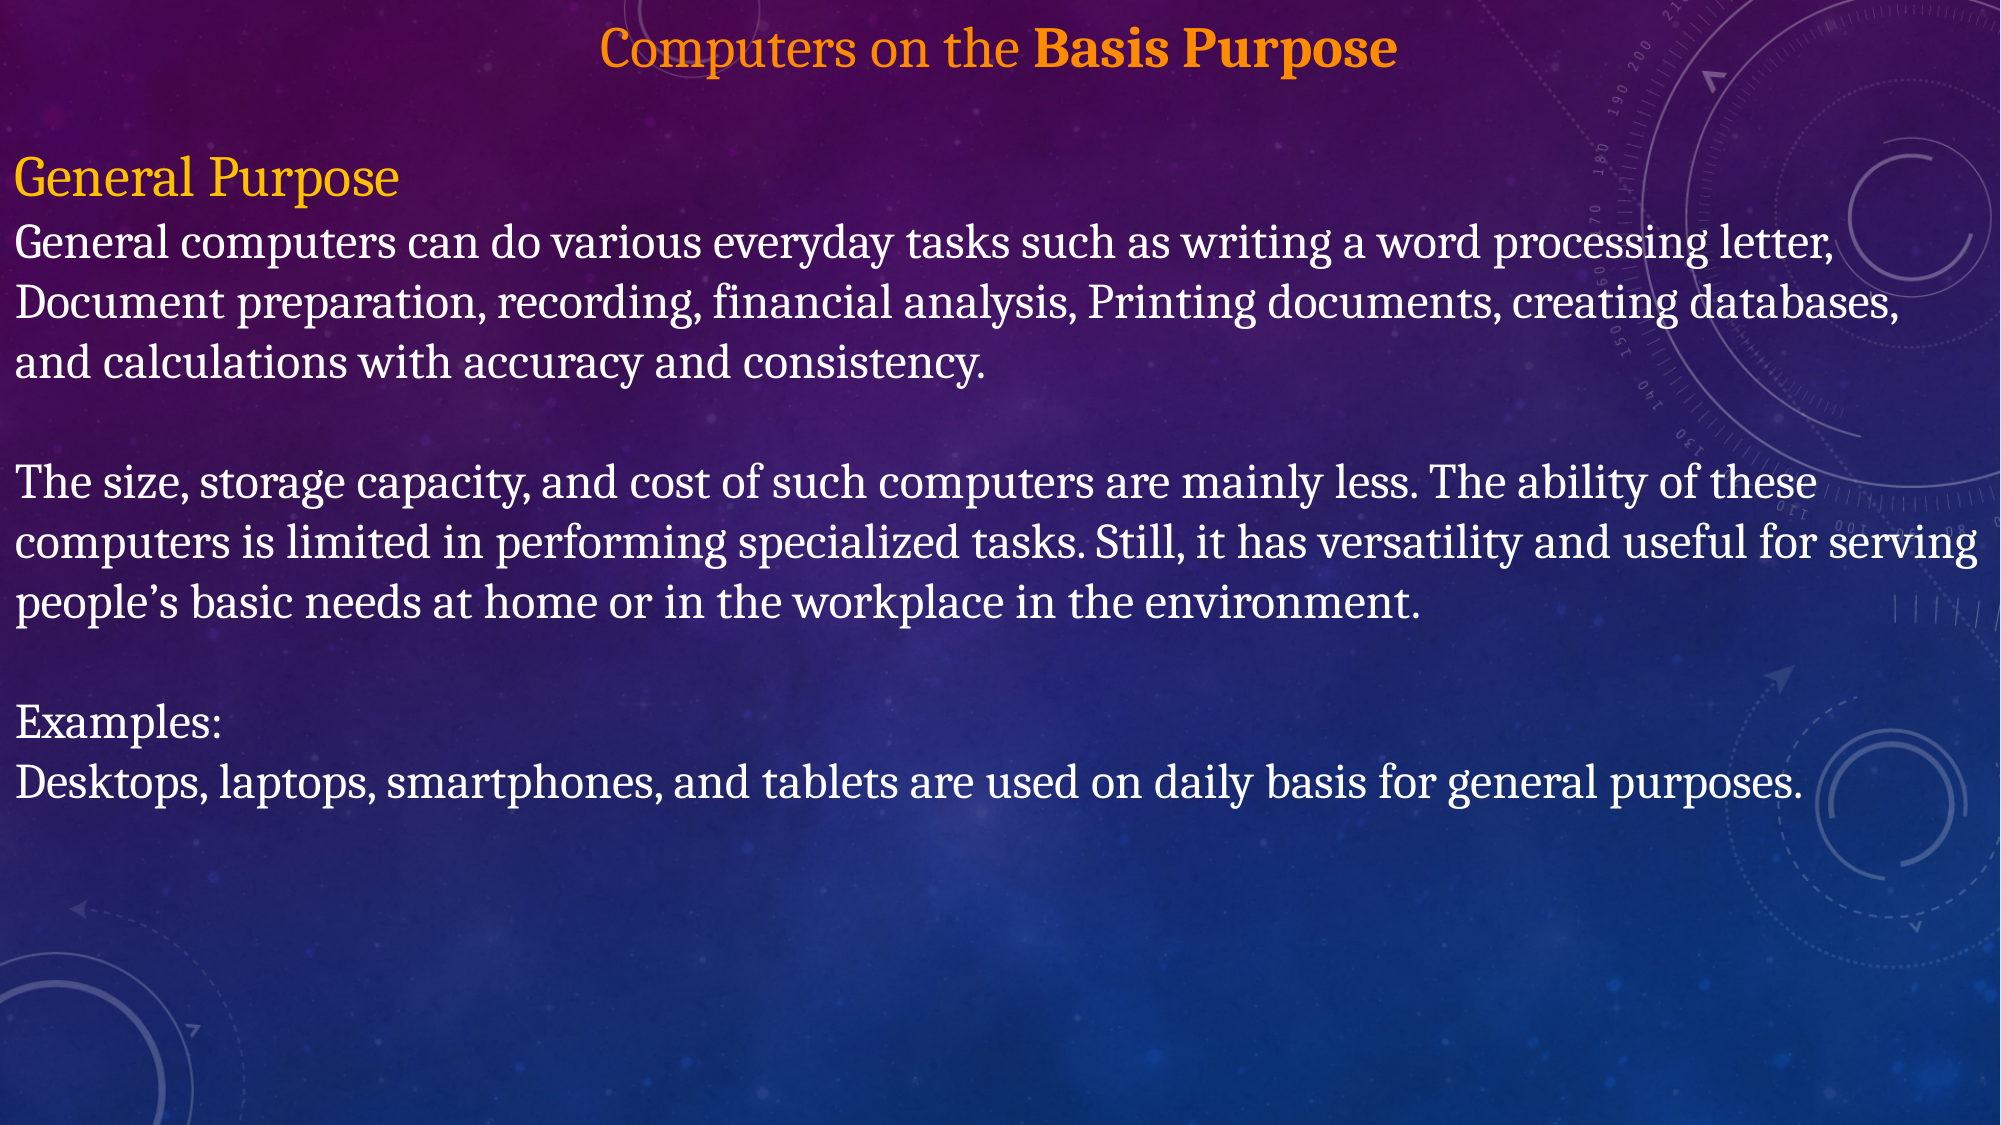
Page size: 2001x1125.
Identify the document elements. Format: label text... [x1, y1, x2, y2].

text_box Computers on the Basis Purpose [585, 1, 1415, 87]
text_box General Purpose General computers can do various everyday tasks such as writing a word processing letter, Document preparation, recording, financial analysis, Printing documents, creating databases, and calculations with accuracy and consistency. The size, storage capacity, and cost of such computers are mainly less. The ability of these computers is limited in performing specialized tasks. Still, it has versatility and useful for serving people’s basic needs at home or in the workplace in the environment. Examples: Desktops, laptops, smartphones, and tablets are used on daily basis for general purposes. [0, 131, 2000, 816]
picture [0, 0, 2001, 1125]
